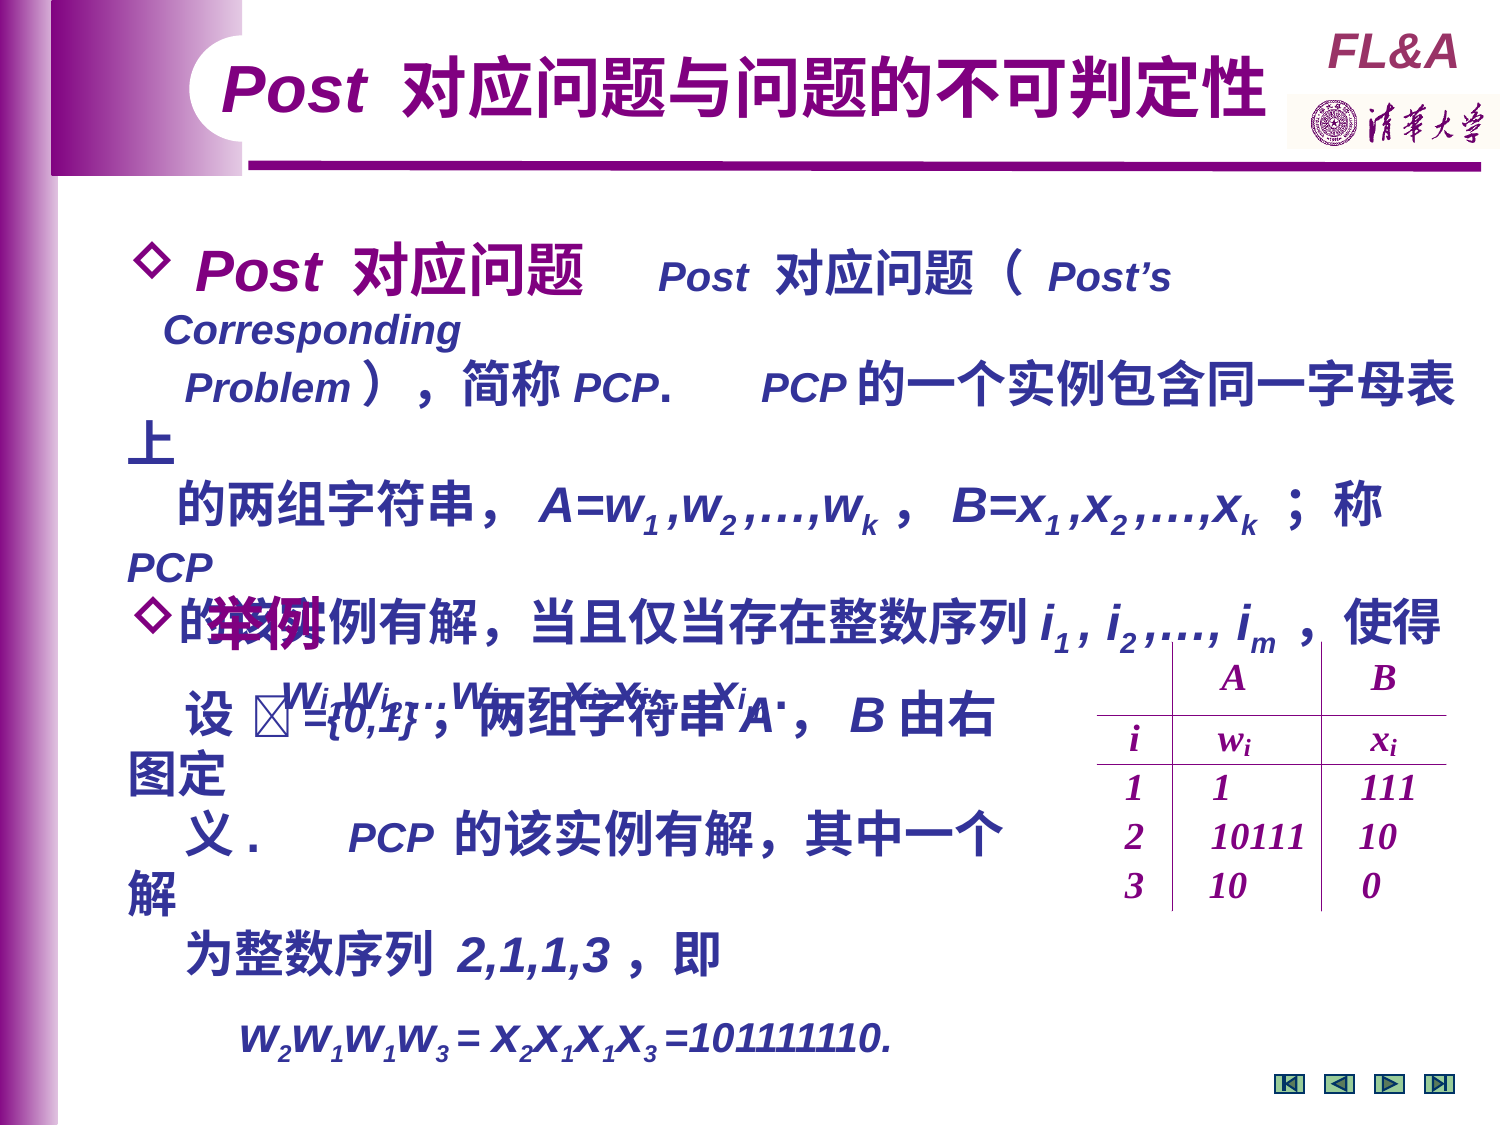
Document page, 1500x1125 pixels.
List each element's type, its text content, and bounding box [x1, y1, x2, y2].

text_box [1374, 1074, 1405, 1093]
text_box [1324, 1074, 1355, 1093]
text_box [1274, 1074, 1305, 1093]
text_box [112, 579, 1451, 955]
text_box Post 对应问题与问题的不可判定性 [207, 47, 1284, 135]
picture [1287, 94, 1500, 149]
text_box Post 对应问题 Post 对应问题（ Post’s Corresponding Problem），简称PCP. PCP的一个实例包含同一字母表上 的两组字符串，A=w1 ,w2 ,…,wk，B=x1 ,x2 ,…,xk ；称PCP 的该实例有解，当且仅当存在整数序列i1 , i2 ,…, im ，使得 wi1wi2 …wim = xi1xi2 …xim . [112, 225, 1475, 732]
text_box [1424, 1074, 1455, 1093]
